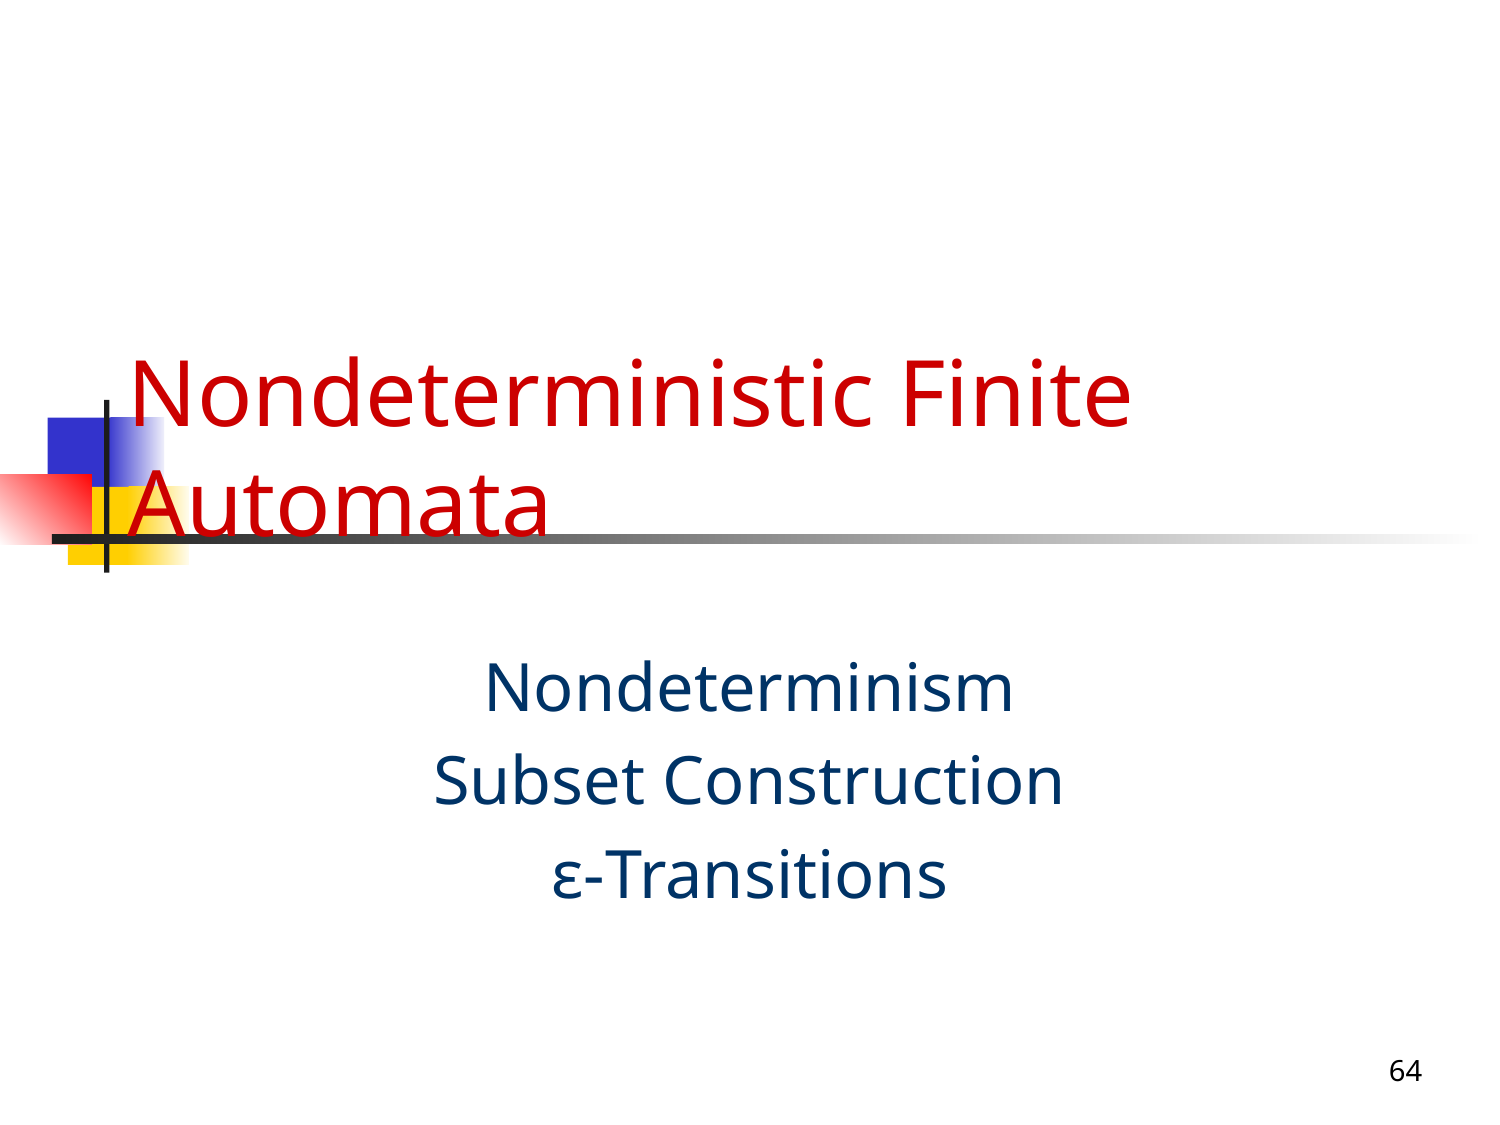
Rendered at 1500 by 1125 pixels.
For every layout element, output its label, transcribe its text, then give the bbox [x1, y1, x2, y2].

subtitle Nondeterminism Subset Construction ε-Transitions [225, 637, 1275, 925]
slide_number 64 [1125, 1025, 1438, 1100]
title Nondeterministic Finite Automata [112, 375, 1388, 563]
